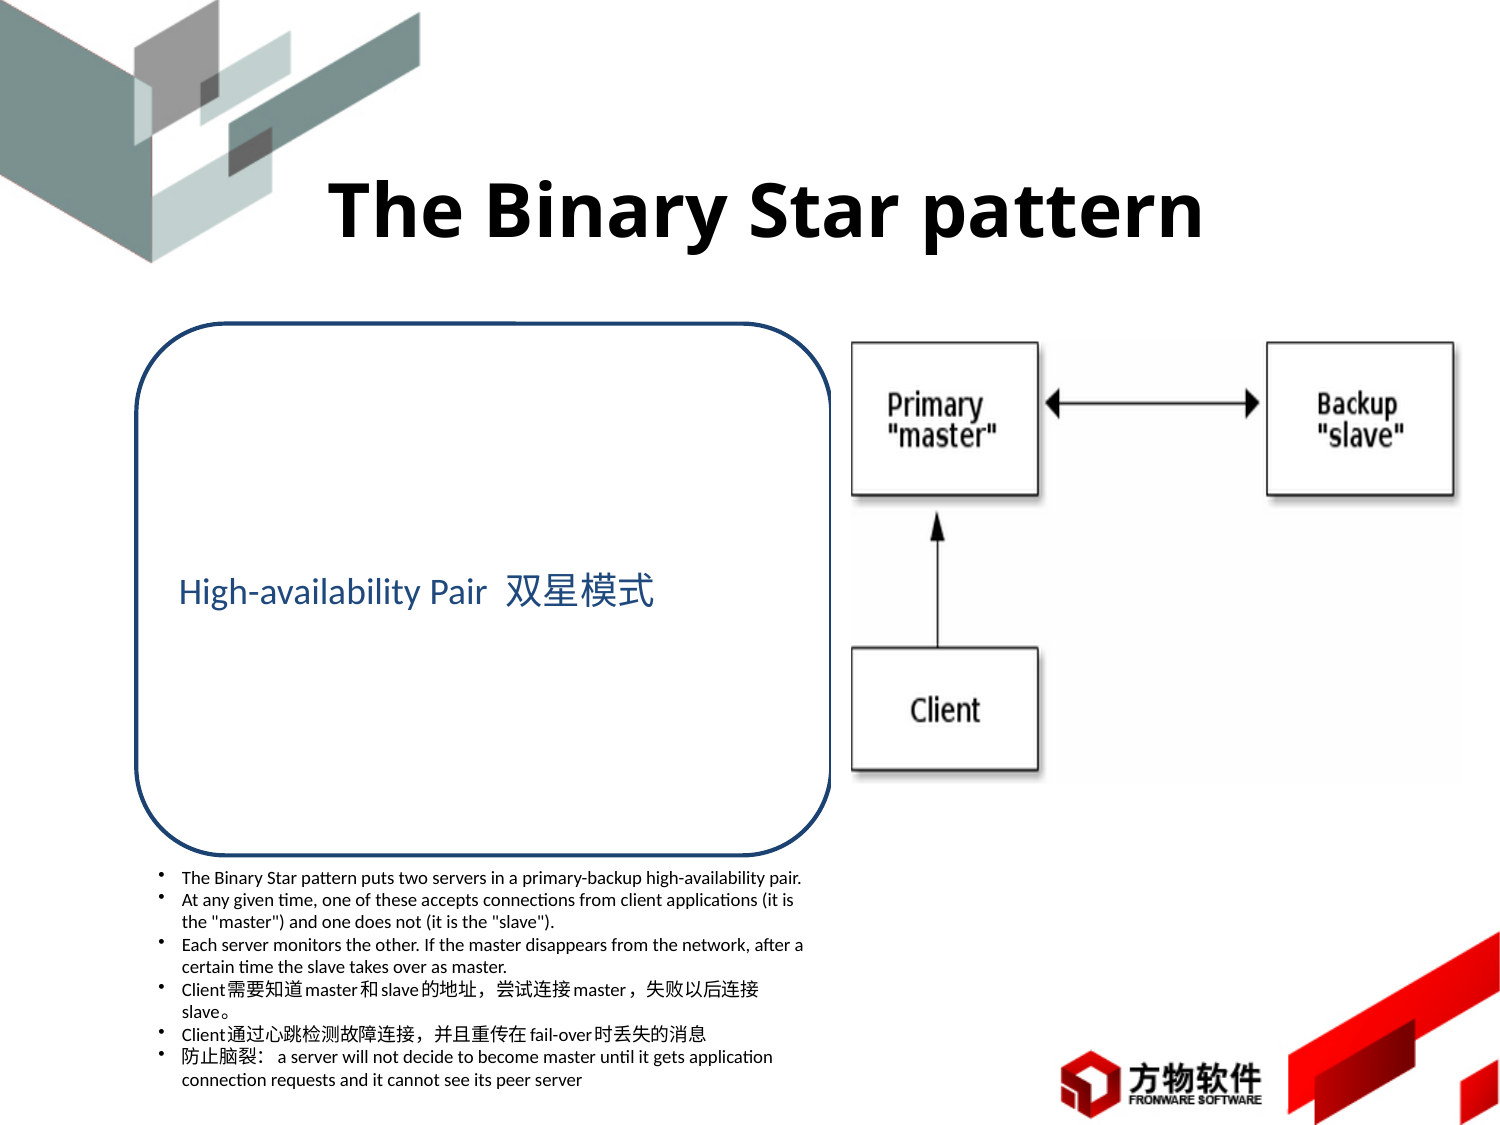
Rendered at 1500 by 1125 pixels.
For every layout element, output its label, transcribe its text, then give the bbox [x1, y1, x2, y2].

picture [0, 0, 1500, 1125]
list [136, 323, 832, 1101]
title The Binary Star pattern [312, 113, 1399, 302]
